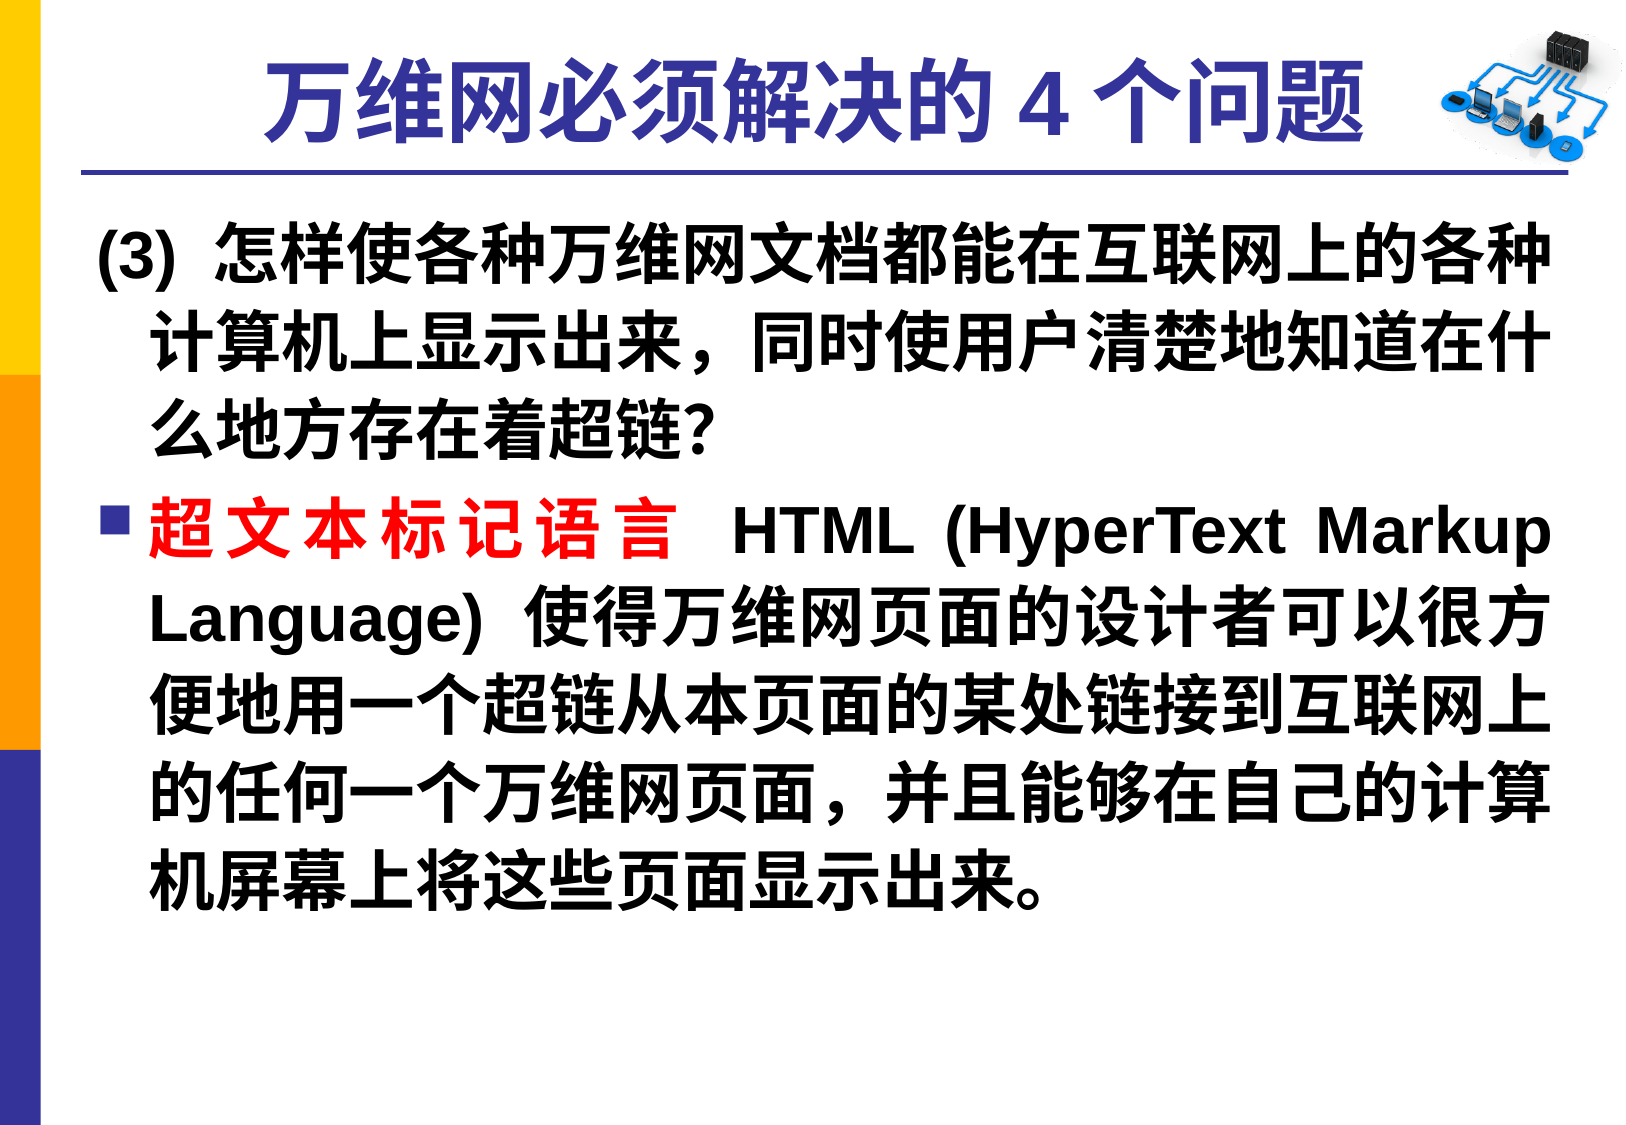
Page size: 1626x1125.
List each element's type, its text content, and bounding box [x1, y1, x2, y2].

picture [1438, 30, 1624, 165]
list (3) 怎样使各种万维网文档都能在互联网上的各种计算机上显示出来，同时使用户清楚地知道在什么地方存在着超链？ 超文本标记语言 HTML (HyperText Markup Language) 使得万维网页面的设计者可以很方便地用一个超链从本页面的某处链接到互联网上的任何一个万维网页面，并且能够在自己的计算机屏幕上将这些页面显示出来。 [81, 196, 1569, 1006]
title 万维网必须解决的4个问题 [81, 30, 1569, 161]
